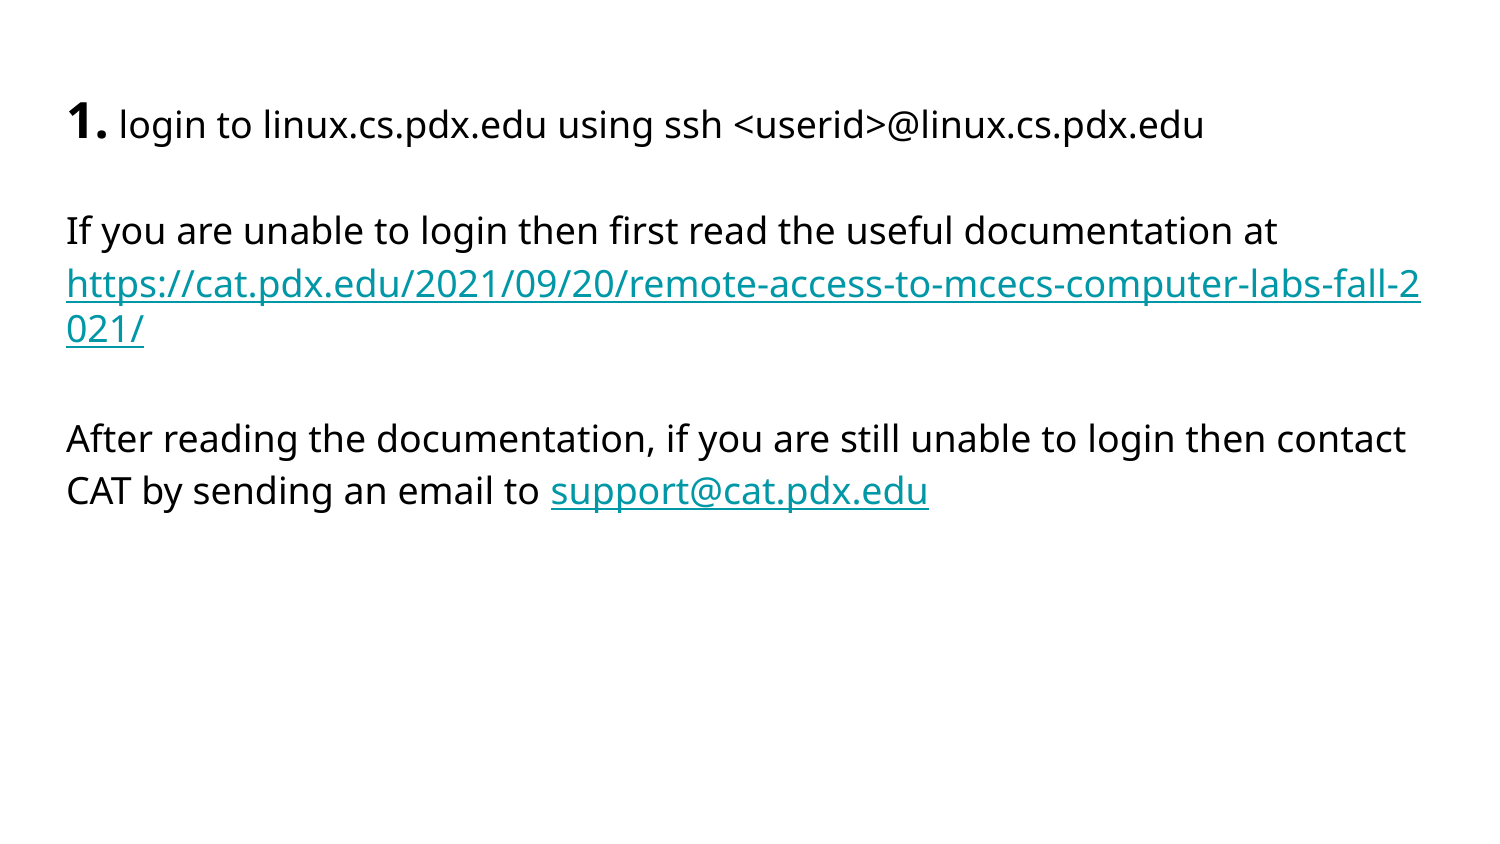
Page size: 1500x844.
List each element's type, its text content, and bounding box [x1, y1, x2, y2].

title 1. login to linux.cs.pdx.edu using ssh <userid>@linux.cs.pdx.edu If you are unable to login then first read the useful documentation at https://cat.pdx.edu/2021/09/20/remote-access-to-mcecs-computer-labs-fall-2021/ After reading the documentation, if you are still unable to login then contact CAT by sending an email to support@cat.pdx.edu [51, 64, 1449, 674]
